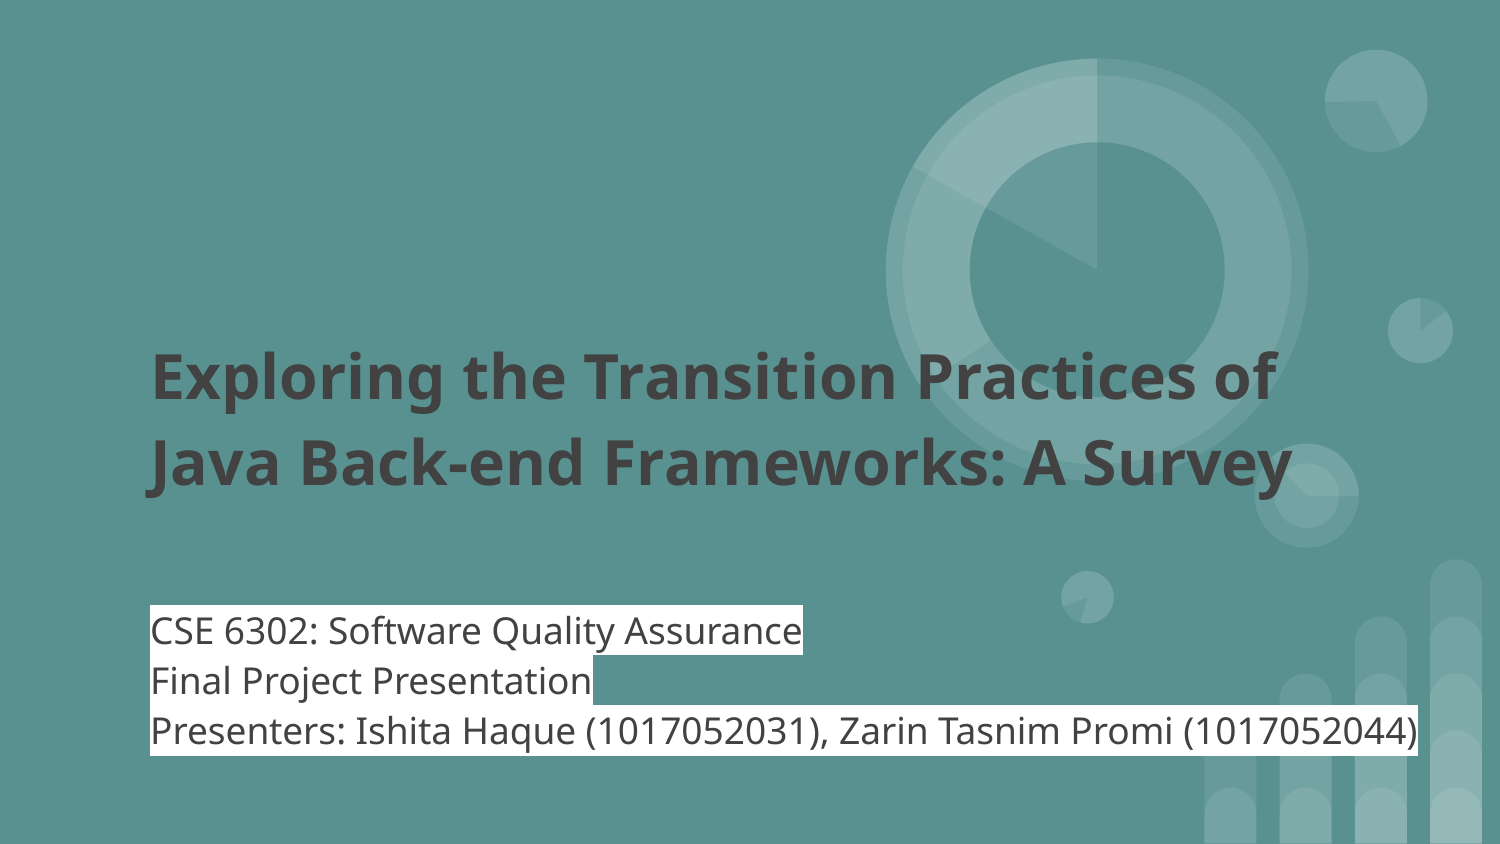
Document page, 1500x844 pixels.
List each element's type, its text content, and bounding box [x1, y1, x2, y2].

title Exploring the Transition Practices of Java Back-end Frameworks: A Survey [135, 264, 1393, 572]
subtitle CSE 6302: Software Quality Assurance Final Project Presentation Presenters: Ishita Haque (1017052031), Zarin Tasnim Promi (1017052044) [135, 589, 1442, 822]
